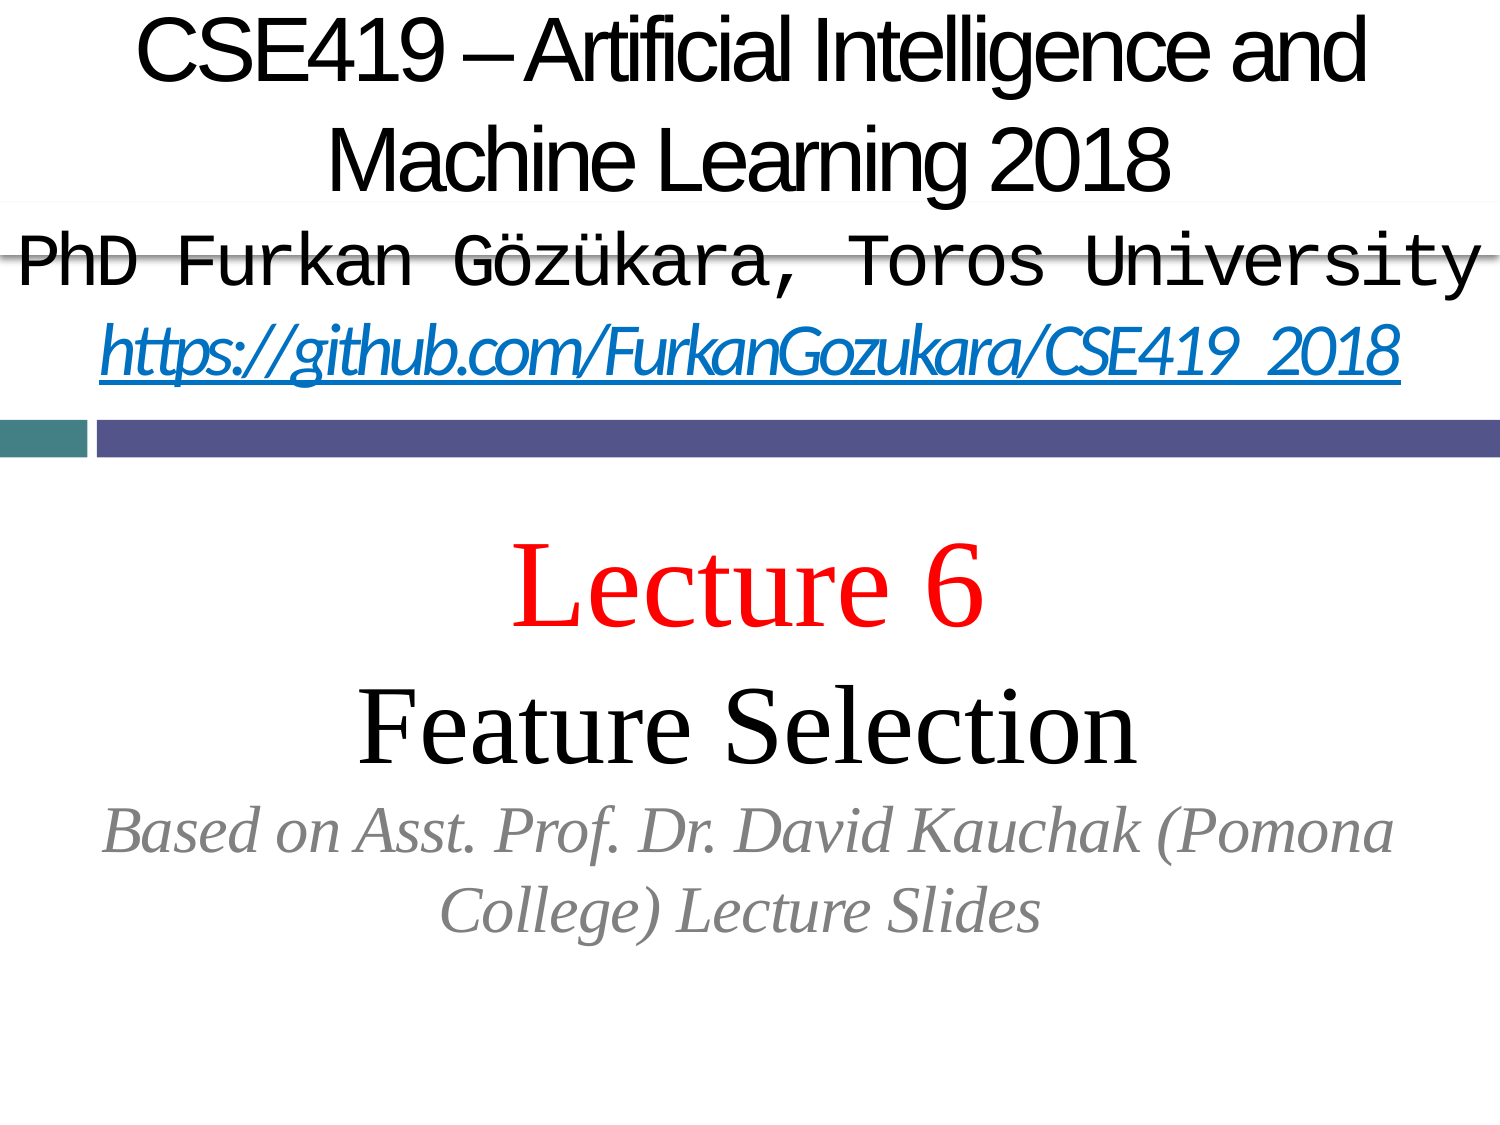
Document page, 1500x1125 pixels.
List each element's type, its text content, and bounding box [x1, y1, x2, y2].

text_box CSE419 – Artificial Intelligence and Machine Learning 2018 PhD Furkan Gözükara, Toros University https://github.com/FurkanGozukara/CSE419_2018 [0, 0, 1500, 590]
text_box Lecture 6 Feature Selection Based on Asst. Prof. Dr. David Kauchak (Pomona College) Lecture Slides [0, 499, 1499, 946]
